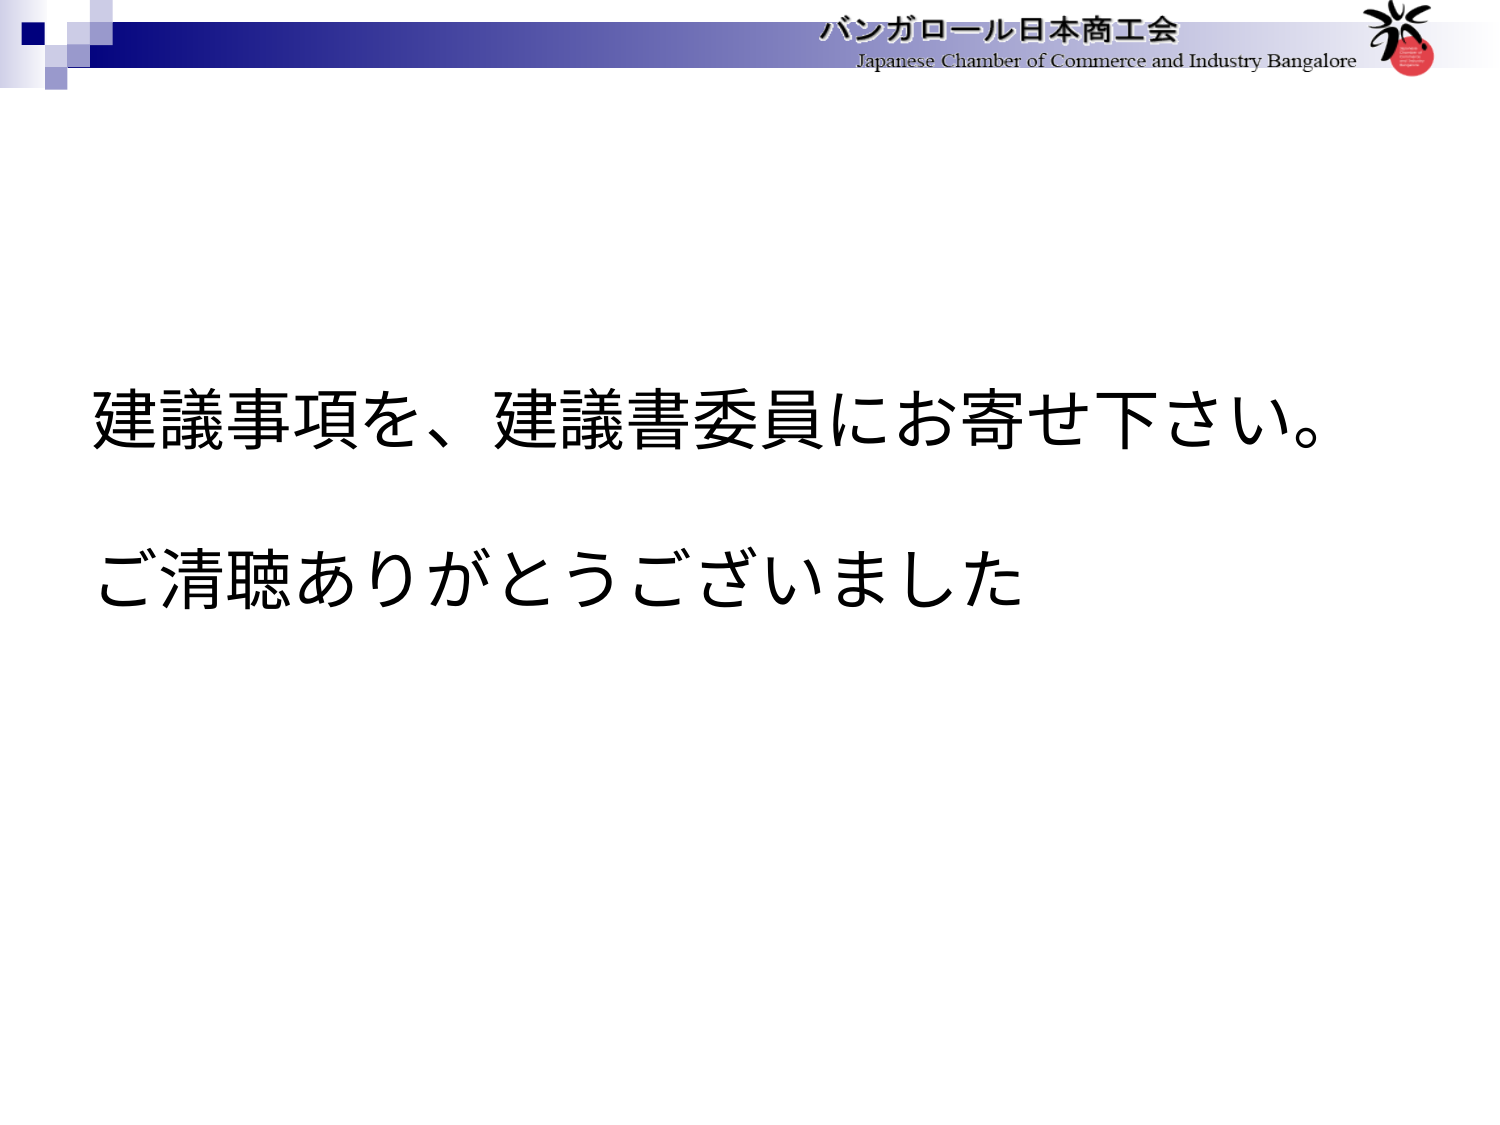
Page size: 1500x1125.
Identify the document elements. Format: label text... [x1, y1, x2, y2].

picture [796, 0, 1447, 95]
title 建議事項を、建議書委員にお寄せ下さい。 ご清聴ありがとうございました [76, 385, 1427, 611]
